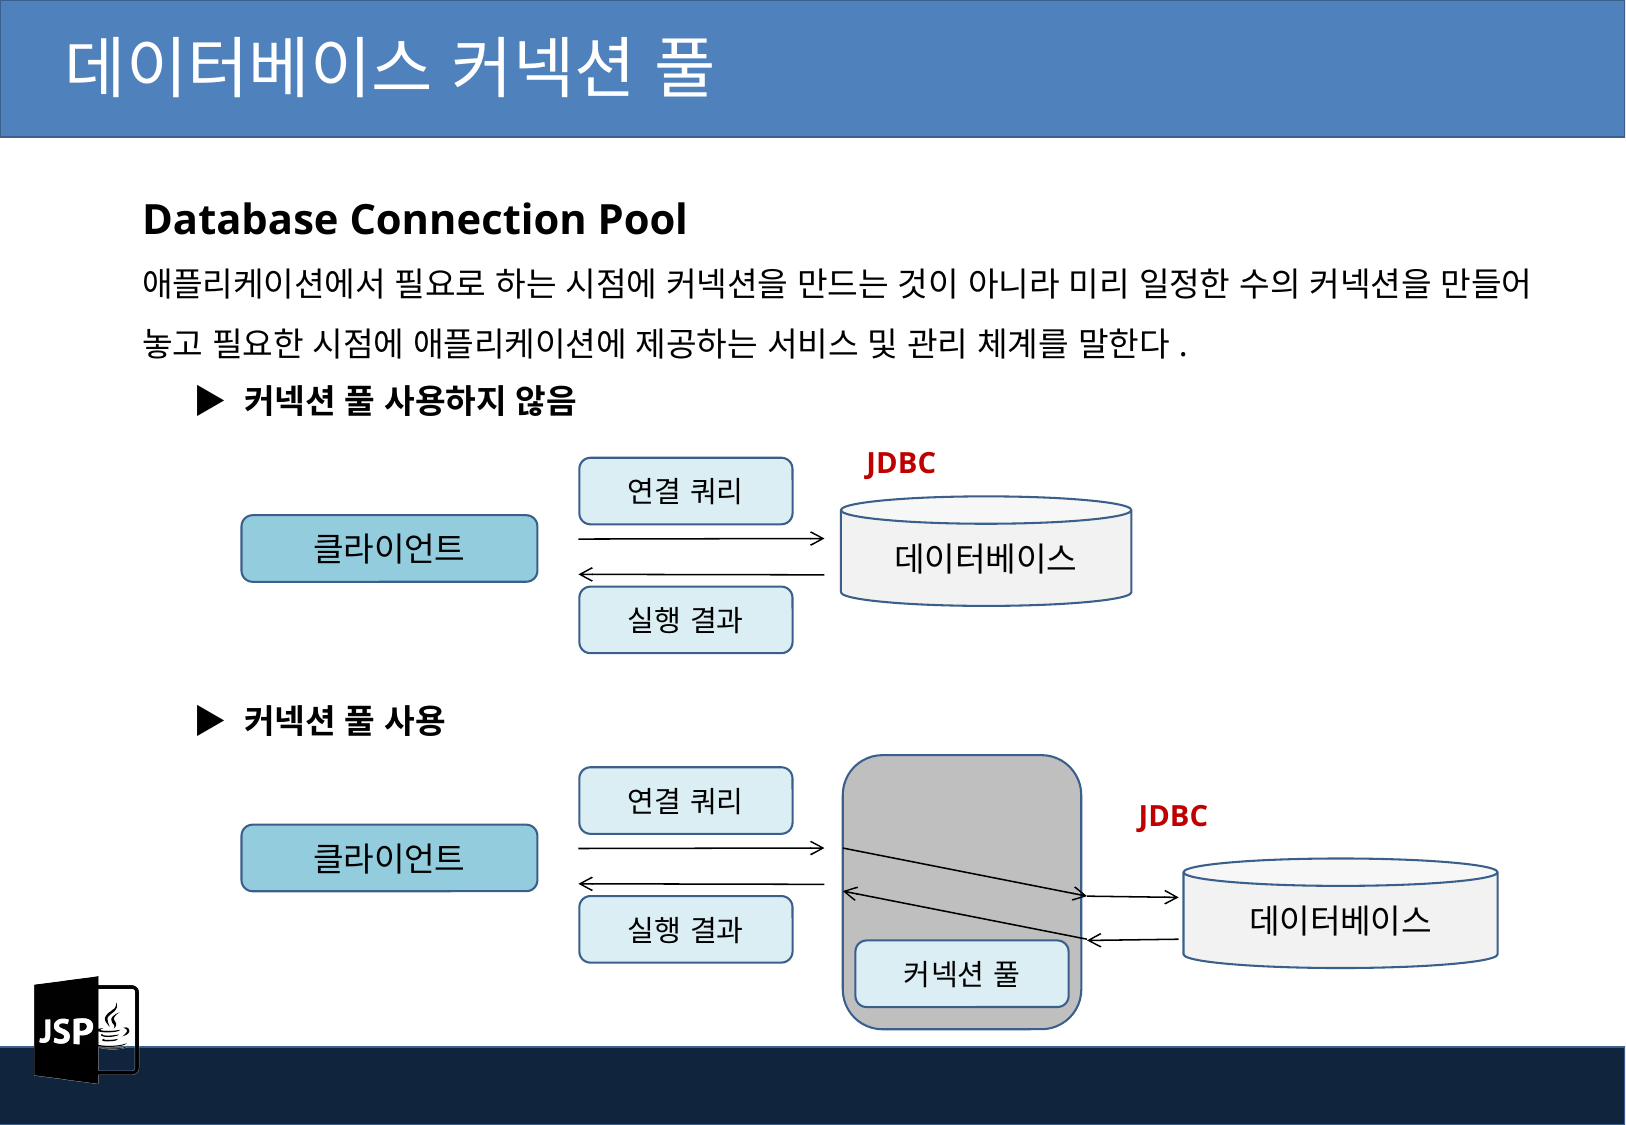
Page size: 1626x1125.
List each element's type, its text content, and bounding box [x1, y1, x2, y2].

text_box ▶ 커넥션 풀 사용하지 않음 [179, 372, 656, 428]
text_box 데이터베이스 커넥션 풀 [0, 0, 1312, 136]
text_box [842, 890, 1088, 940]
text_box 클라이언트 [239, 822, 540, 894]
text_box ▶ 커넥션 풀 사용 [179, 692, 656, 747]
text_box Database Connection Pool 애플리케이션에서 필요로 하는 시점에 커넥션을 만드는 것이 아니라 미리 일정한 수의 커넥션을 만들어 놓고 필요한 시점에 애플리케이션에 제공하는 서비스 및 관리 체계를 말한다. [127, 160, 1593, 371]
text_box 연결 쿼리 [577, 765, 795, 836]
text_box 연결 쿼리 [577, 455, 795, 527]
text_box 커넥션 풀 [853, 948, 1071, 1010]
text_box 클라이언트 [239, 513, 540, 584]
text_box 실행 결과 [577, 584, 795, 656]
picture [32, 976, 141, 1084]
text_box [842, 847, 1088, 890]
text_box 데이터베이스 [1181, 856, 1500, 971]
text_box JDBC [810, 426, 993, 498]
text_box 실행 결과 [577, 893, 795, 965]
text_box 데이터베이스 [838, 494, 1134, 609]
text_box JDBC [1082, 779, 1265, 851]
text_box [840, 753, 1084, 848]
text_box [840, 946, 1084, 1032]
